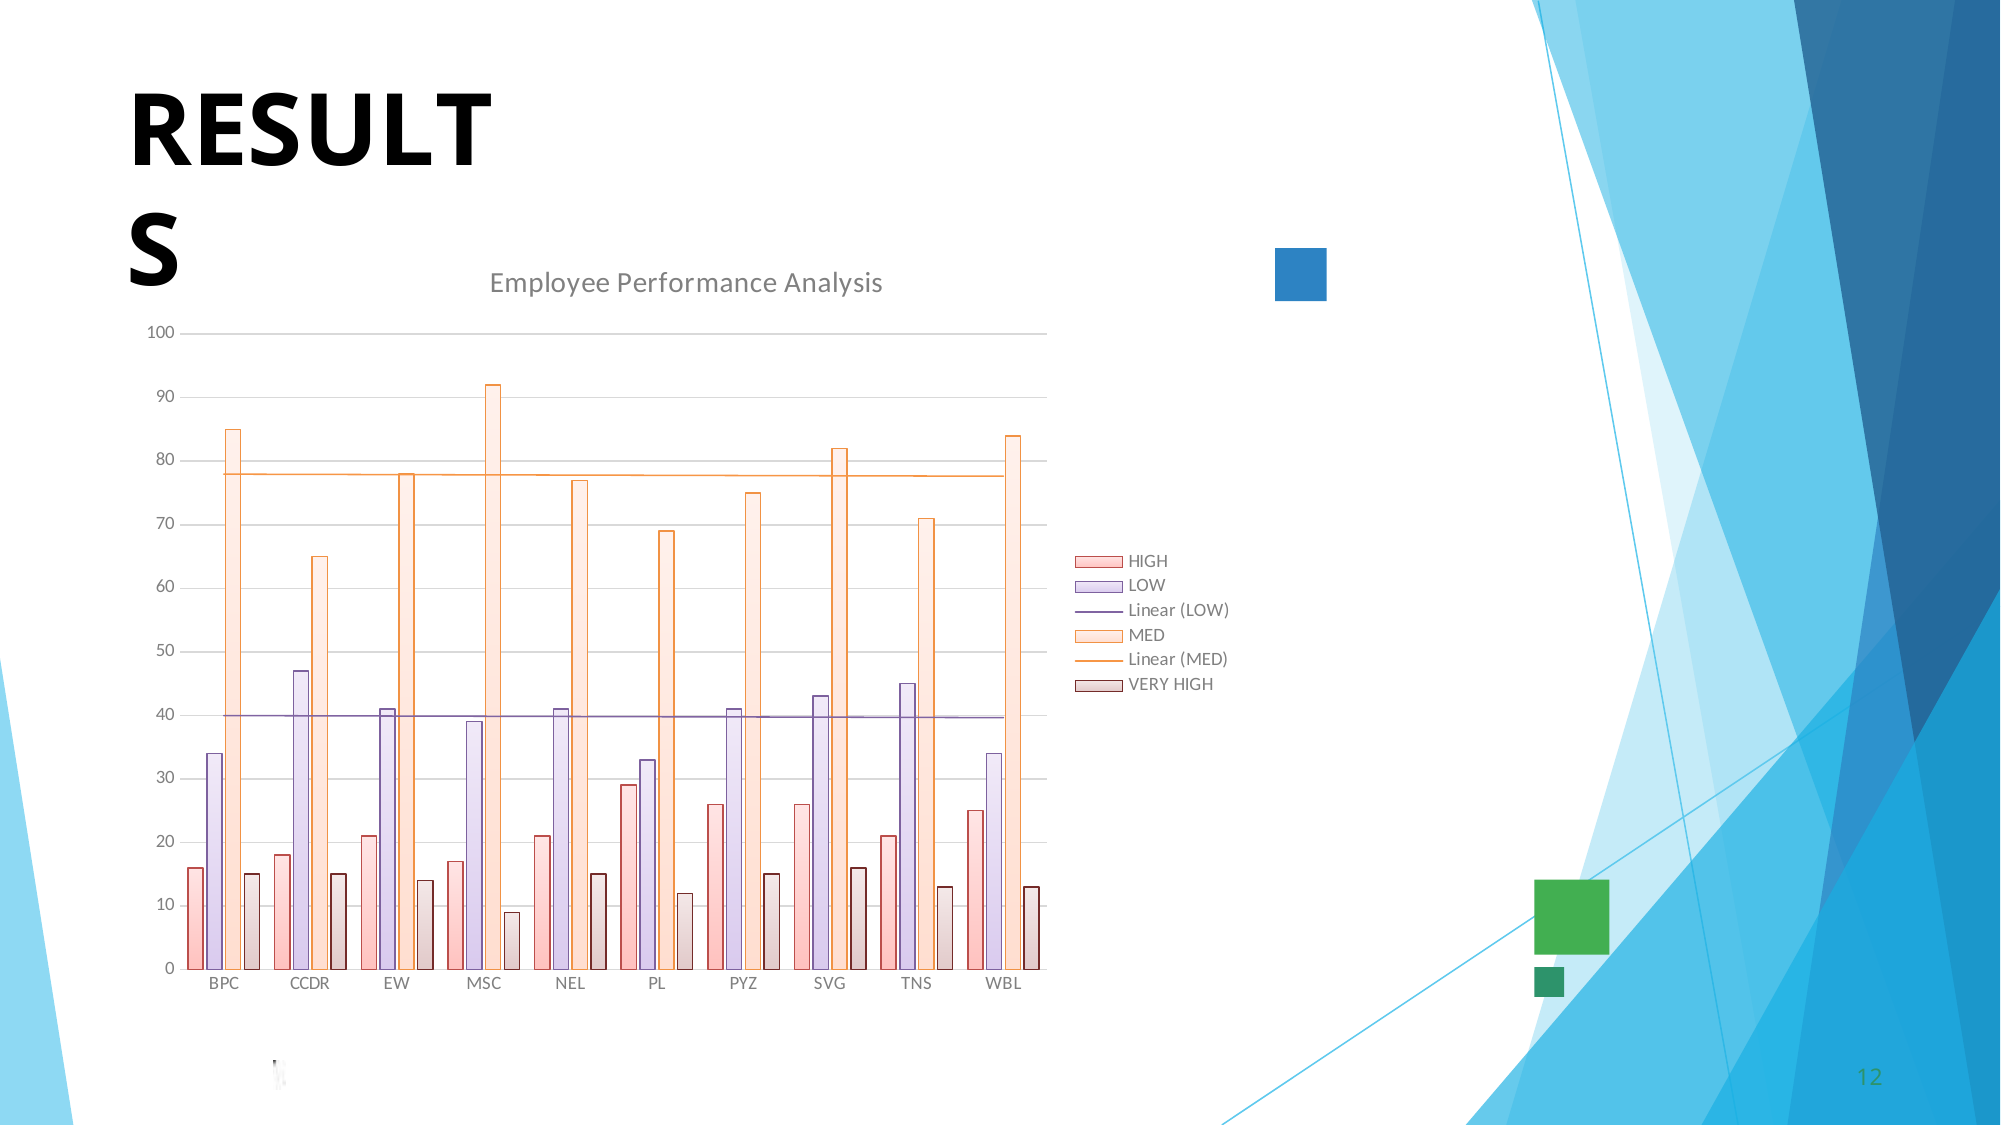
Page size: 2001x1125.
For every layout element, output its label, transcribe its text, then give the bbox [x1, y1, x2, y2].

chart [123, 238, 1250, 1010]
text_box [1275, 248, 1327, 302]
text_box 12 [1849, 1061, 1888, 1095]
picture [273, 1060, 287, 1091]
text_box [1534, 967, 1565, 997]
title RESULTS [123, 63, 524, 238]
text_box [1534, 879, 1610, 955]
